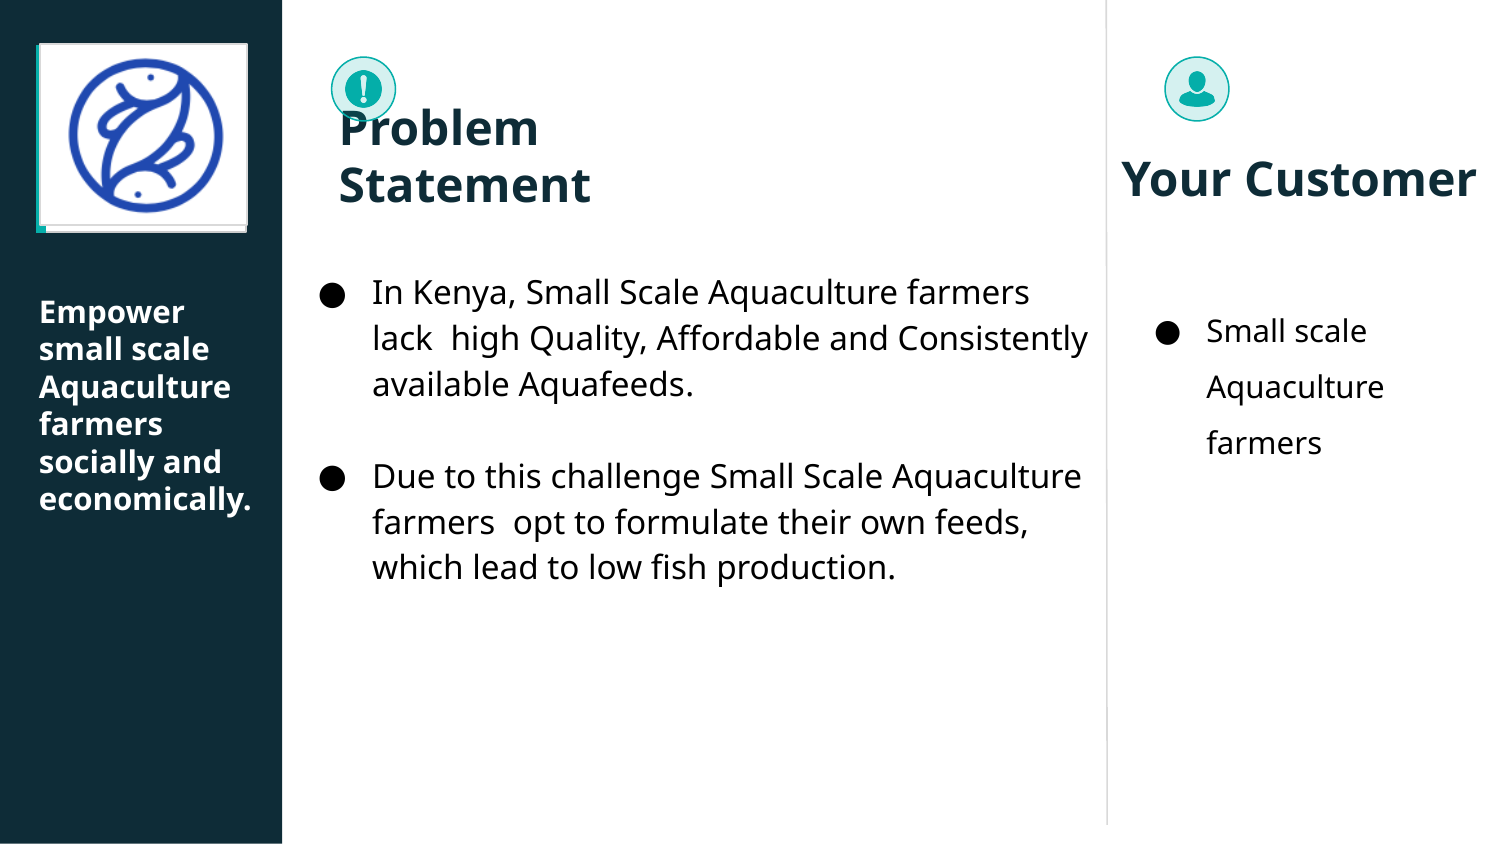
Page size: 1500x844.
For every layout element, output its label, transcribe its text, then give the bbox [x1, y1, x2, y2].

picture [40, 44, 247, 225]
text_box [331, 57, 396, 121]
title Empower small scale Aquaculture farmers socially and economically. [23, 260, 273, 532]
title Your Customer [1112, 141, 1494, 222]
title Problem Statement [323, 118, 802, 213]
picture [1179, 71, 1215, 107]
text_box In Kenya, Small Scale Aquaculture farmers lack high Quality, Affordable and Consistently available Aquafeeds. Due to this challenge Small Scale Aquaculture farmers opt to formulate their own feeds, which lead to low fish production. [282, 213, 1100, 671]
text_box Small scale Aquaculture farmers [1116, 242, 1485, 563]
picture [345, 70, 382, 108]
text_box [0, 0, 283, 844]
text_box [1165, 57, 1229, 121]
